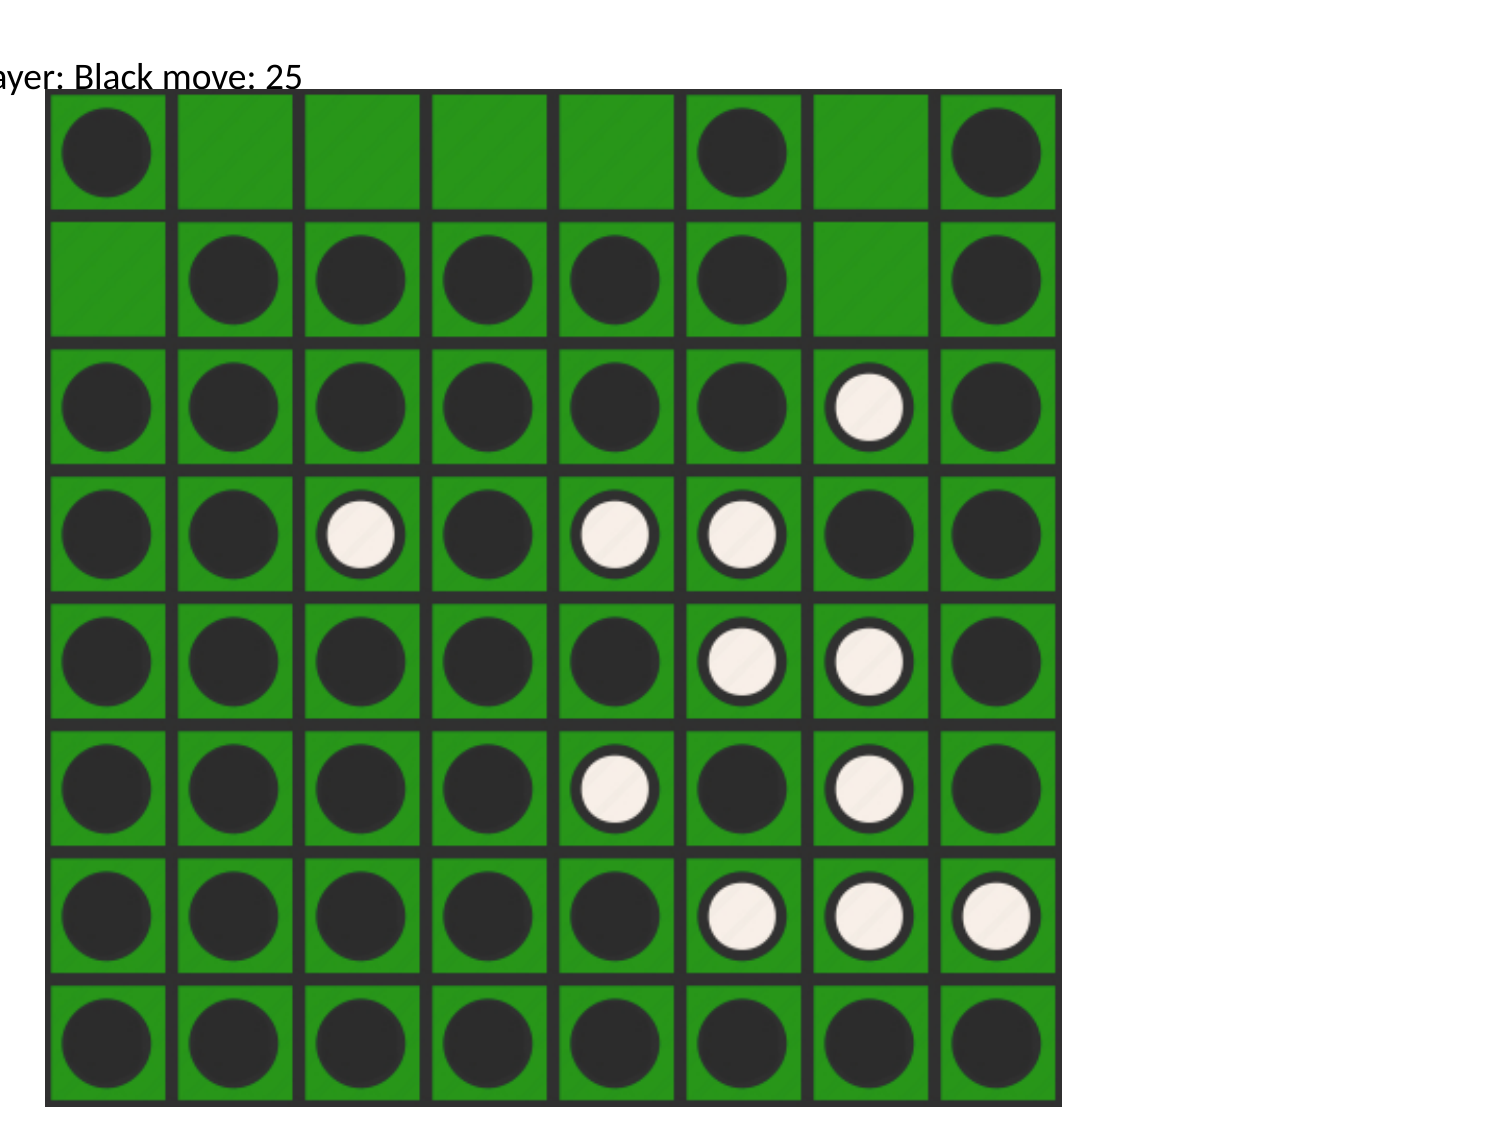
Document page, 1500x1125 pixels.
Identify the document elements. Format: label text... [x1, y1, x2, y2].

text_box turn: 53 player: Black move: 25 [0, 44, 319, 105]
picture [44, 89, 1062, 1107]
